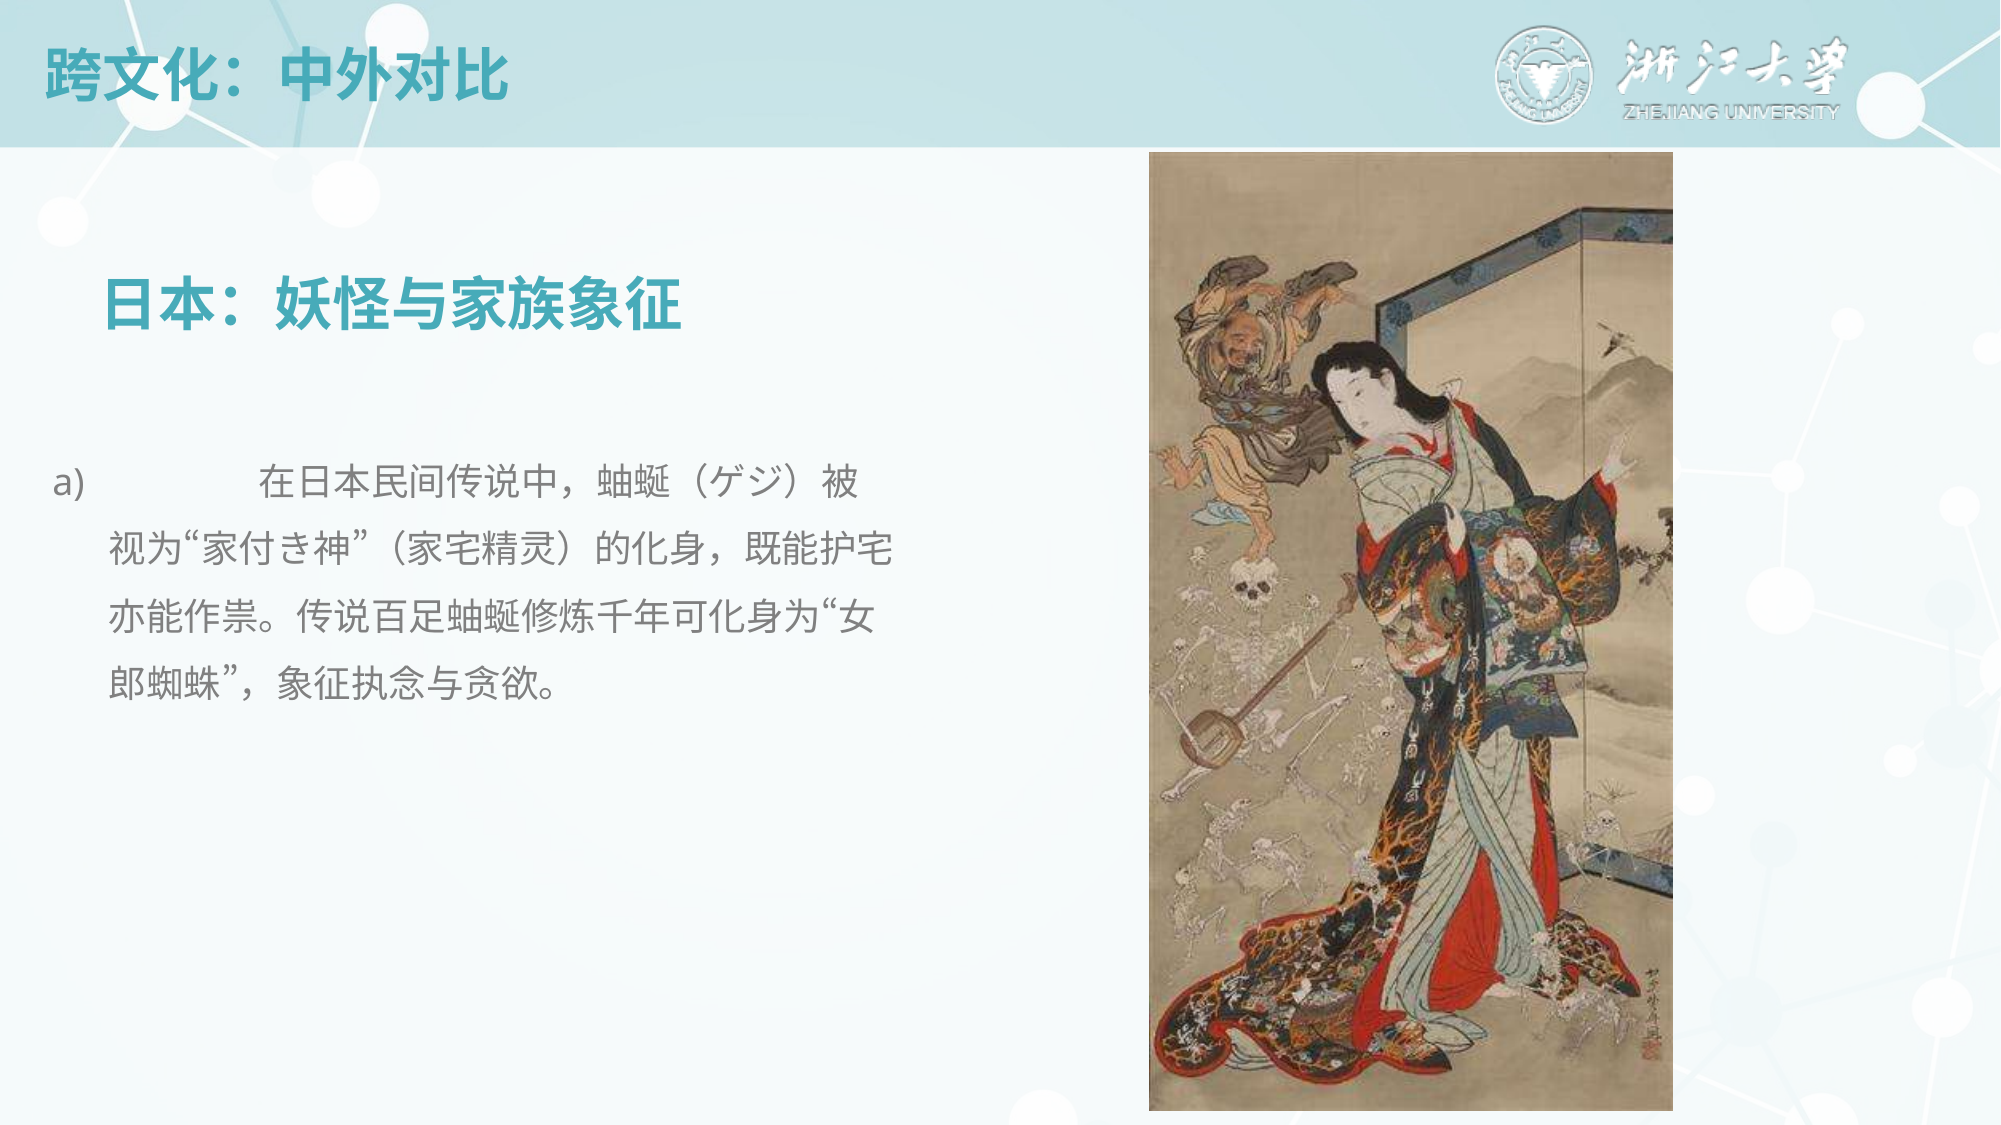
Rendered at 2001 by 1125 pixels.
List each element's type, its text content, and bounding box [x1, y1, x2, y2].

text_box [37, 427, 911, 708]
text_box 日本：妖怪与家族象征 [80, 242, 911, 347]
title 跨文化：中外对比 [29, 29, 1755, 125]
picture [0, 0, 2001, 1125]
picture [1149, 152, 1673, 1111]
